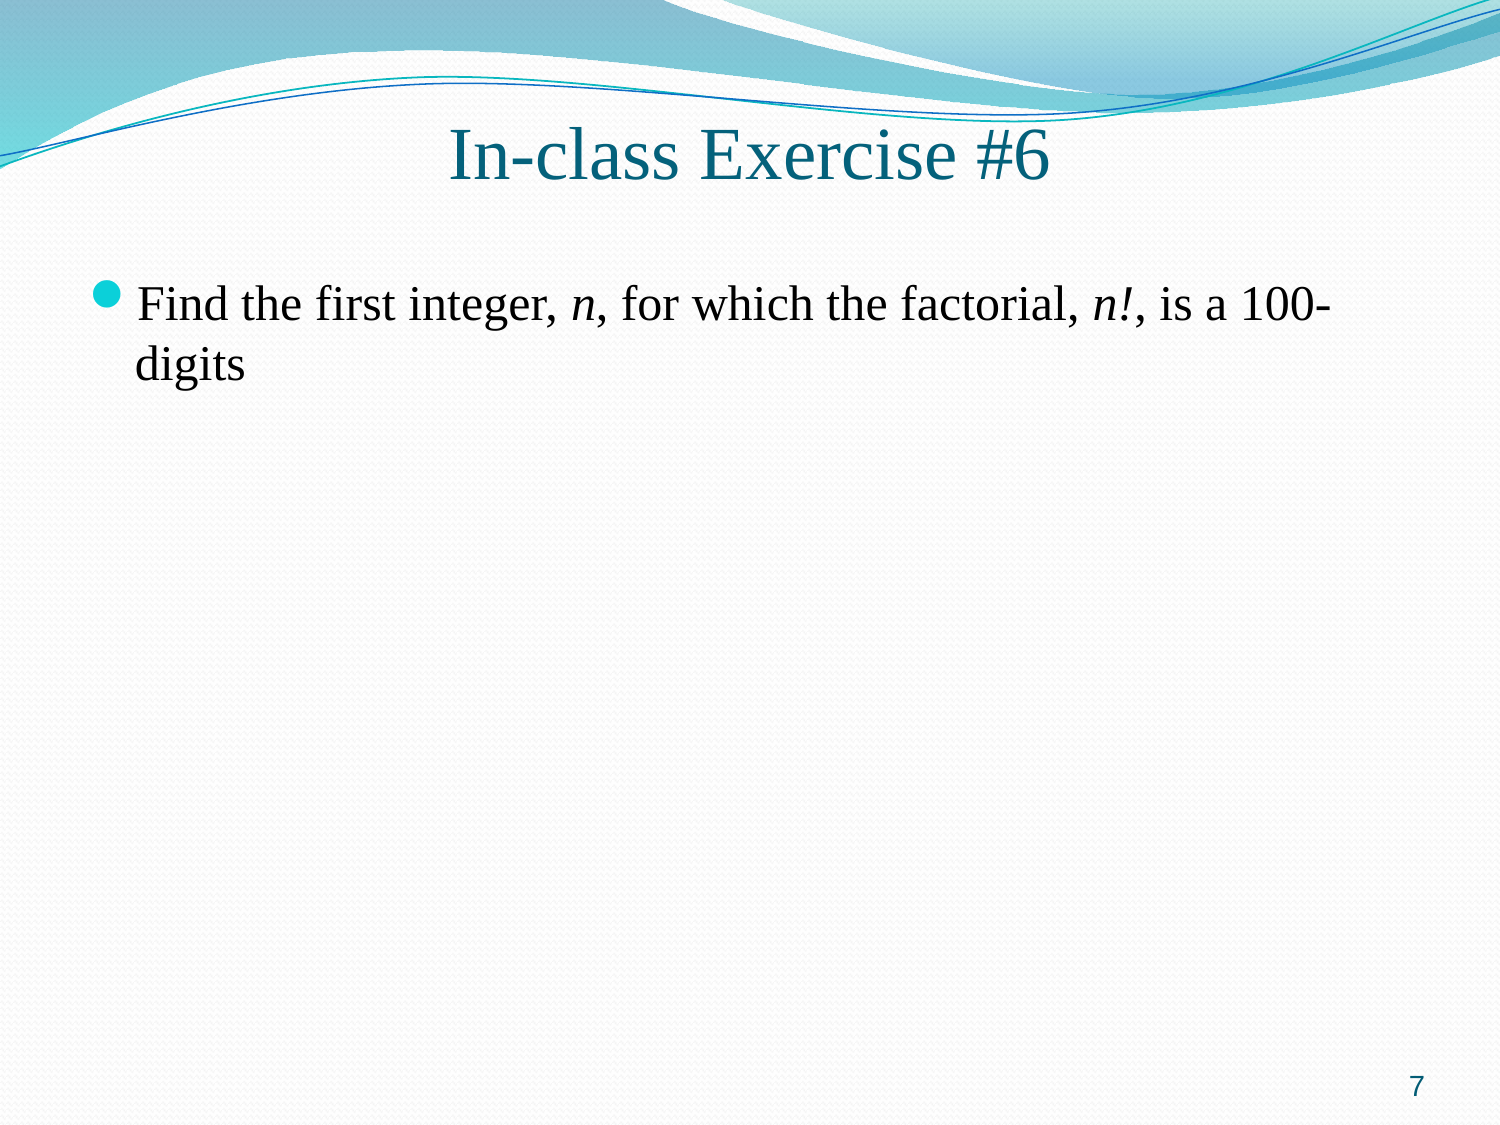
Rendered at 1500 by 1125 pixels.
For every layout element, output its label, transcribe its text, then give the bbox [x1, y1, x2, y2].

list Find the first integer, n, for which the factorial, n!, is a 100-digits [75, 262, 1375, 1006]
title In-class Exercise #6 [75, 62, 1425, 196]
slide_number 7 [1299, 1042, 1425, 1103]
